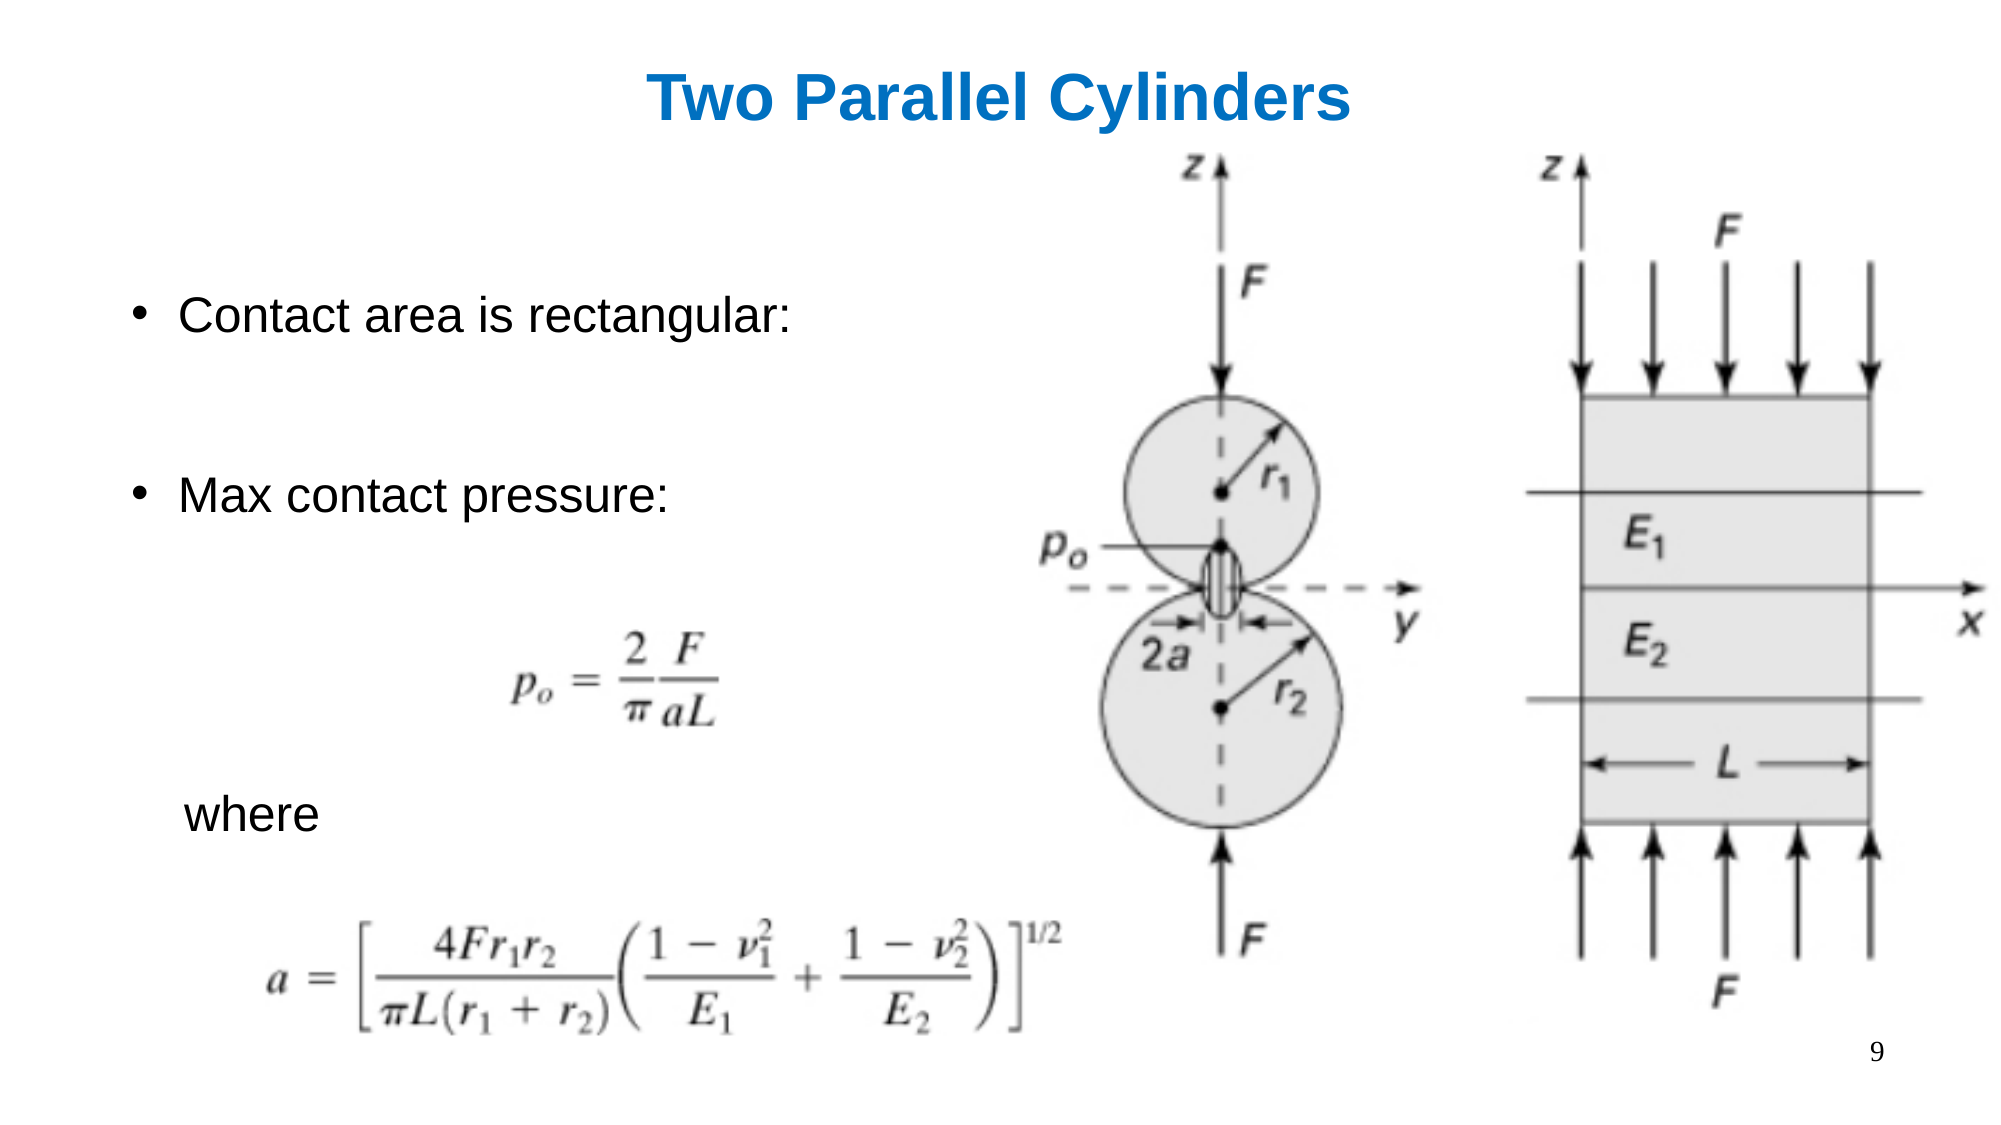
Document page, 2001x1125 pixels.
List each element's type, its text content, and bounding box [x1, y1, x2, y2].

picture [494, 619, 735, 749]
text_box Two Parallel Cylinders [324, 37, 1675, 150]
slide_number 9 [1433, 1033, 1901, 1103]
picture [249, 137, 2000, 1047]
text_box where [169, 774, 538, 849]
